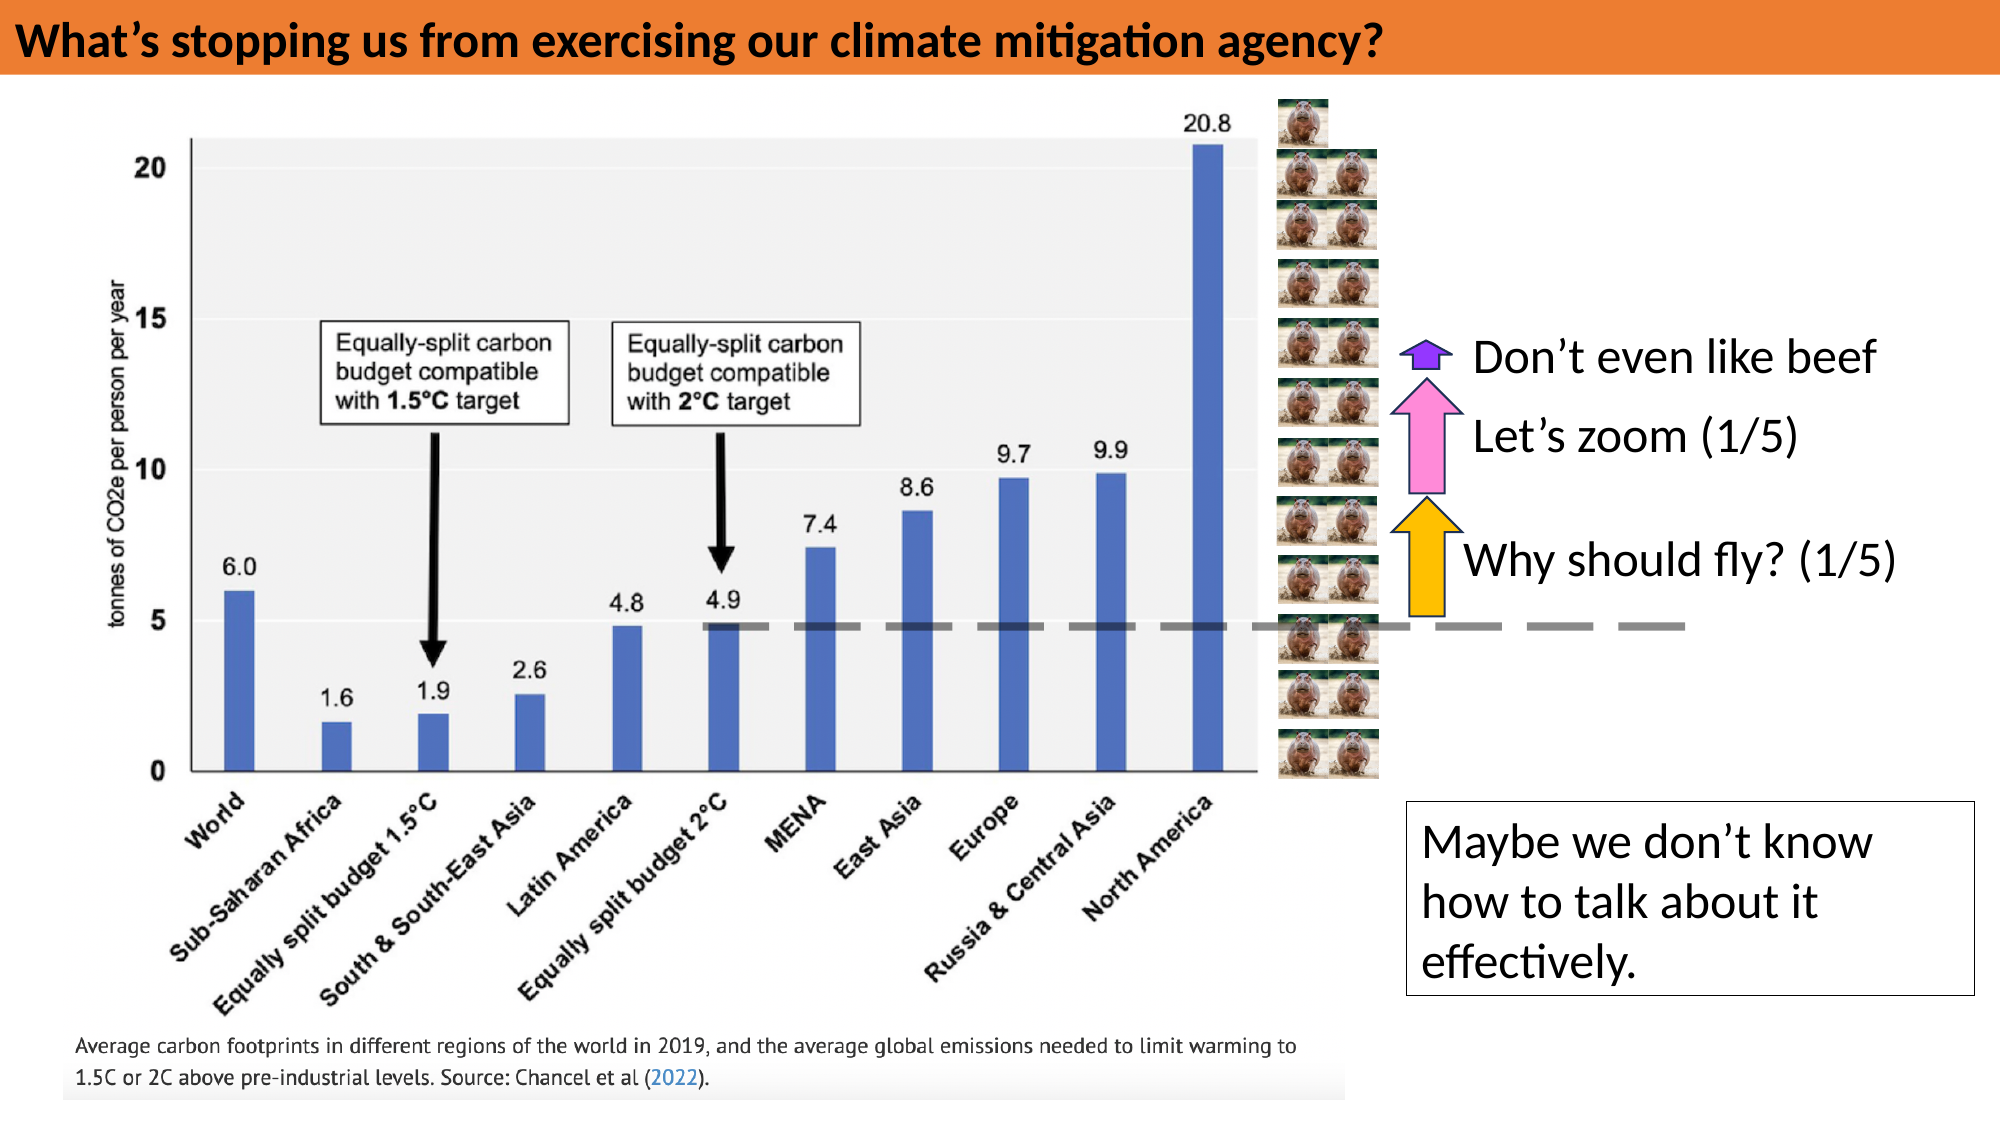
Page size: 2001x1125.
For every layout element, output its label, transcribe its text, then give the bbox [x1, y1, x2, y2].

text_box What’s stopping us from exercising our climate mitigation agency? [0, 0, 2000, 75]
picture [63, 84, 1345, 1100]
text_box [1391, 378, 1969, 494]
text_box Maybe we don’t know how to talk about it effectively. [1406, 801, 1975, 996]
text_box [1391, 496, 1933, 617]
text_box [1276, 99, 1379, 626]
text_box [1276, 627, 1379, 779]
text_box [1399, 316, 2000, 393]
